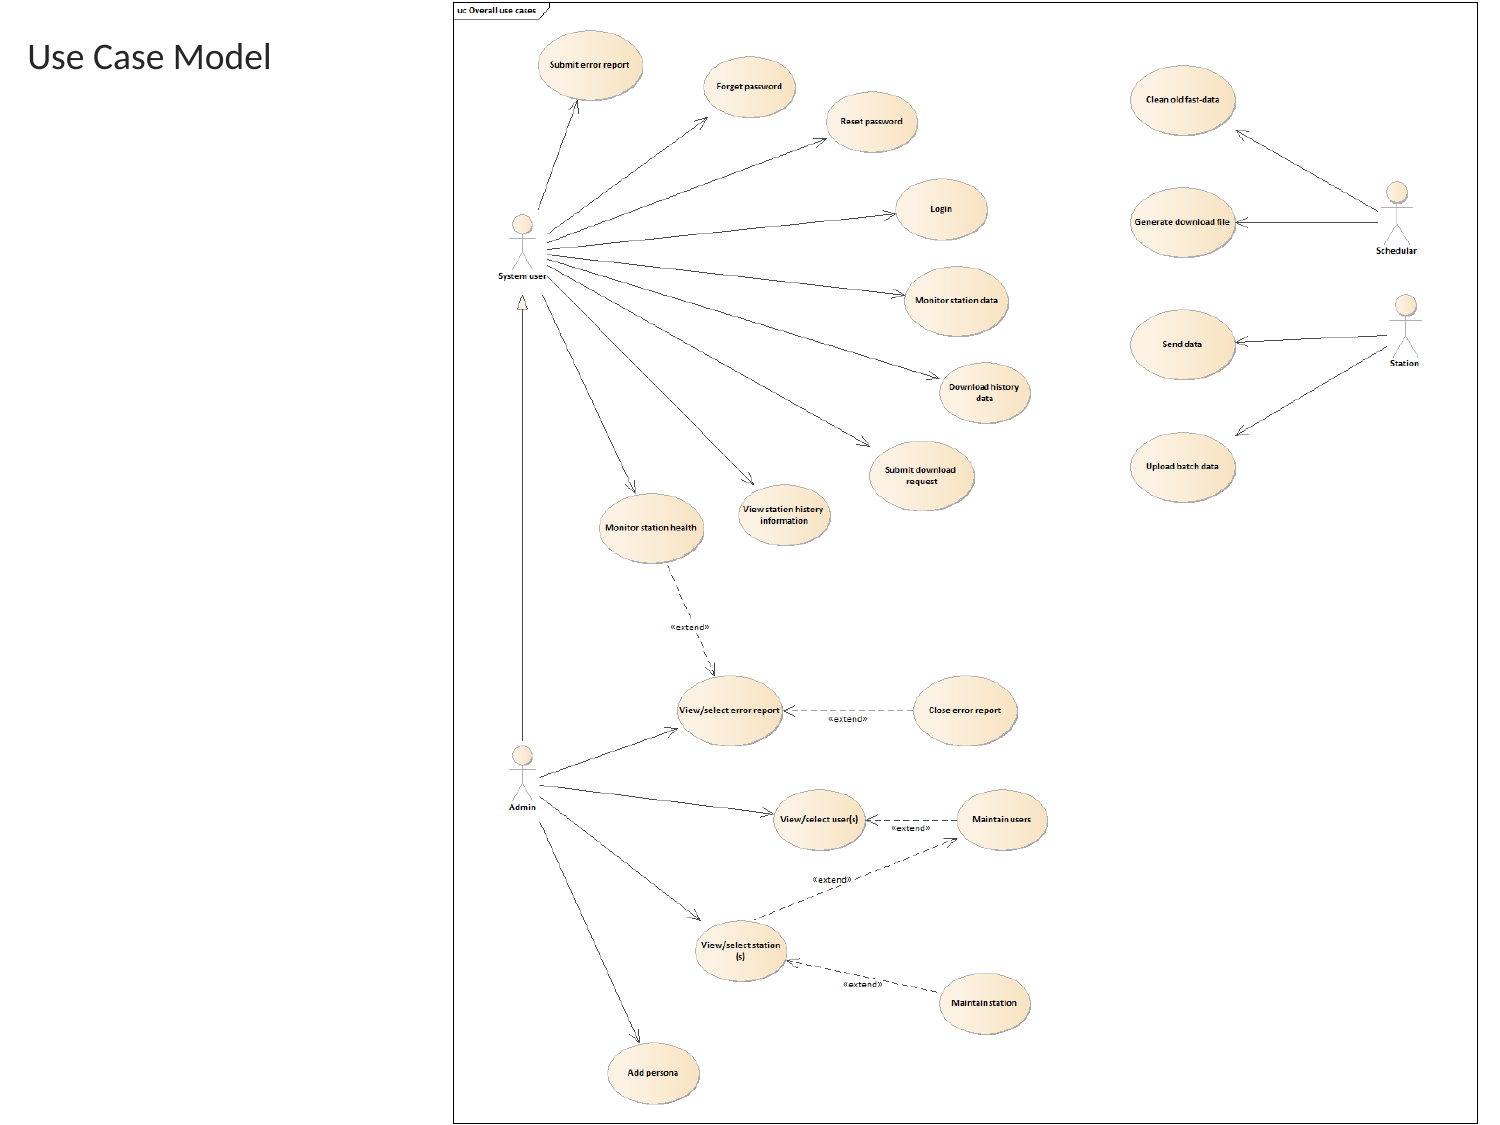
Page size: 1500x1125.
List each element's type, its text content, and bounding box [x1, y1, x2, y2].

picture [449, 0, 1480, 1125]
text_box Use Case Model [12, 24, 350, 85]
